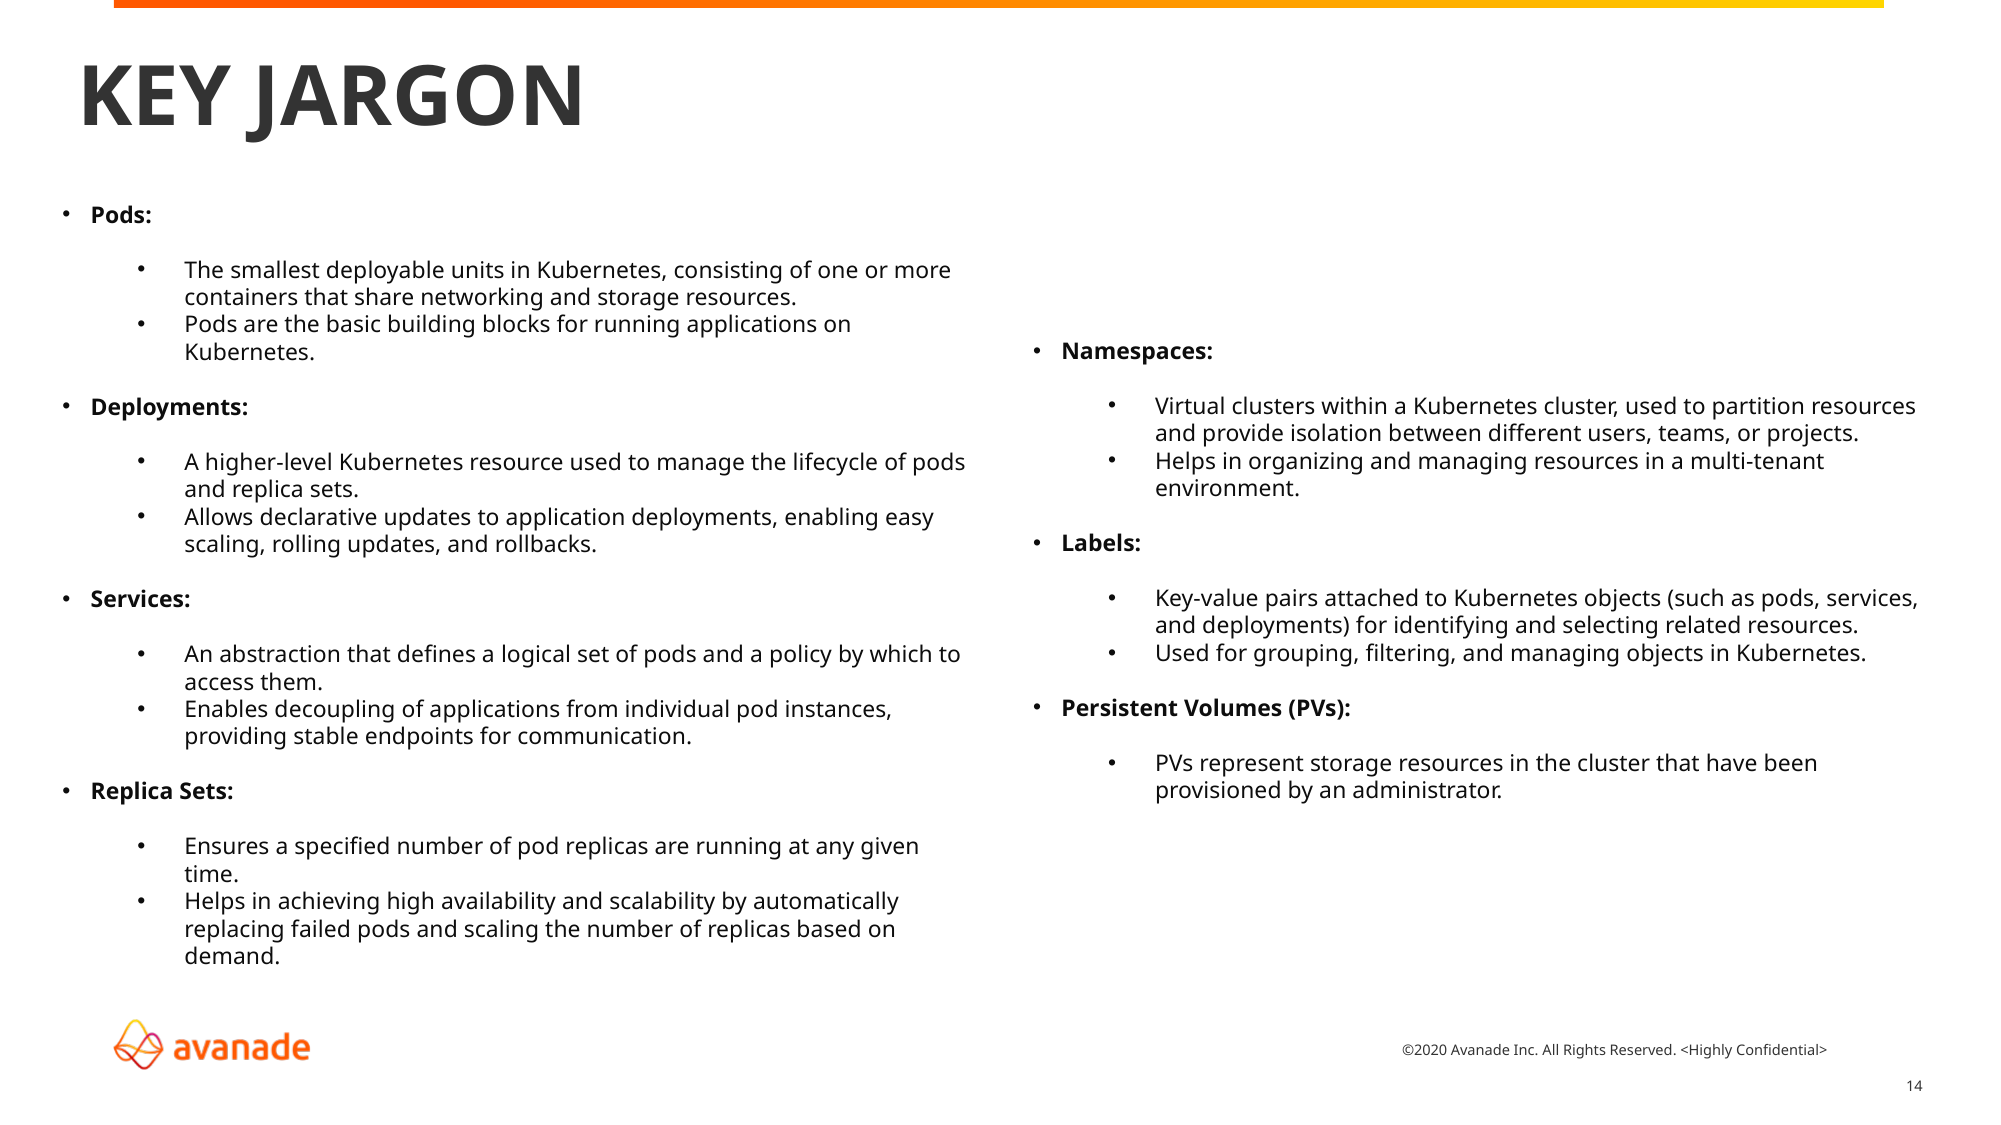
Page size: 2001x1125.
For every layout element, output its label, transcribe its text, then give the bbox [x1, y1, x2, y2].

title KEY jargoN [62, 62, 1532, 225]
text_box Pods: The smallest deployable units in Kubernetes, consisting of one or more containers that share networking and storage resources. Pods are the basic building blocks for running applications on Kubernetes. Deployments: A higher-level Kubernetes resource used to manage the lifecycle of pods and replica sets. Allows declarative updates to application deployments, enabling easy scaling, rolling updates, and rollbacks. Services: An abstraction that defines a logical set of pods and a policy by which to access them. Enables decoupling of applications from individual pod instances, providing stable endpoints for communication. Replica Sets: Ensures a specified number of pod replicas are running at any given time. Helps in achieving high availability and scalability by automatically replacing failed pods and scaling the number of replicas based on demand. [62, 200, 976, 1000]
text_box Namespaces: Virtual clusters within a Kubernetes cluster, used to partition resources and provide isolation between different users, teams, or projects. Helps in organizing and managing resources in a multi-tenant environment. Labels: Key-value pairs attached to Kubernetes objects (such as pods, services, and deployments) for identifying and selecting related resources. Used for grouping, filtering, and managing objects in Kubernetes. Persistent Volumes (PVs): PVs represent storage resources in the cluster that have been provisioned by an administrator. [1033, 336, 1947, 811]
picture [93, 1000, 339, 1090]
slide_number 14 [1887, 1069, 1938, 1104]
